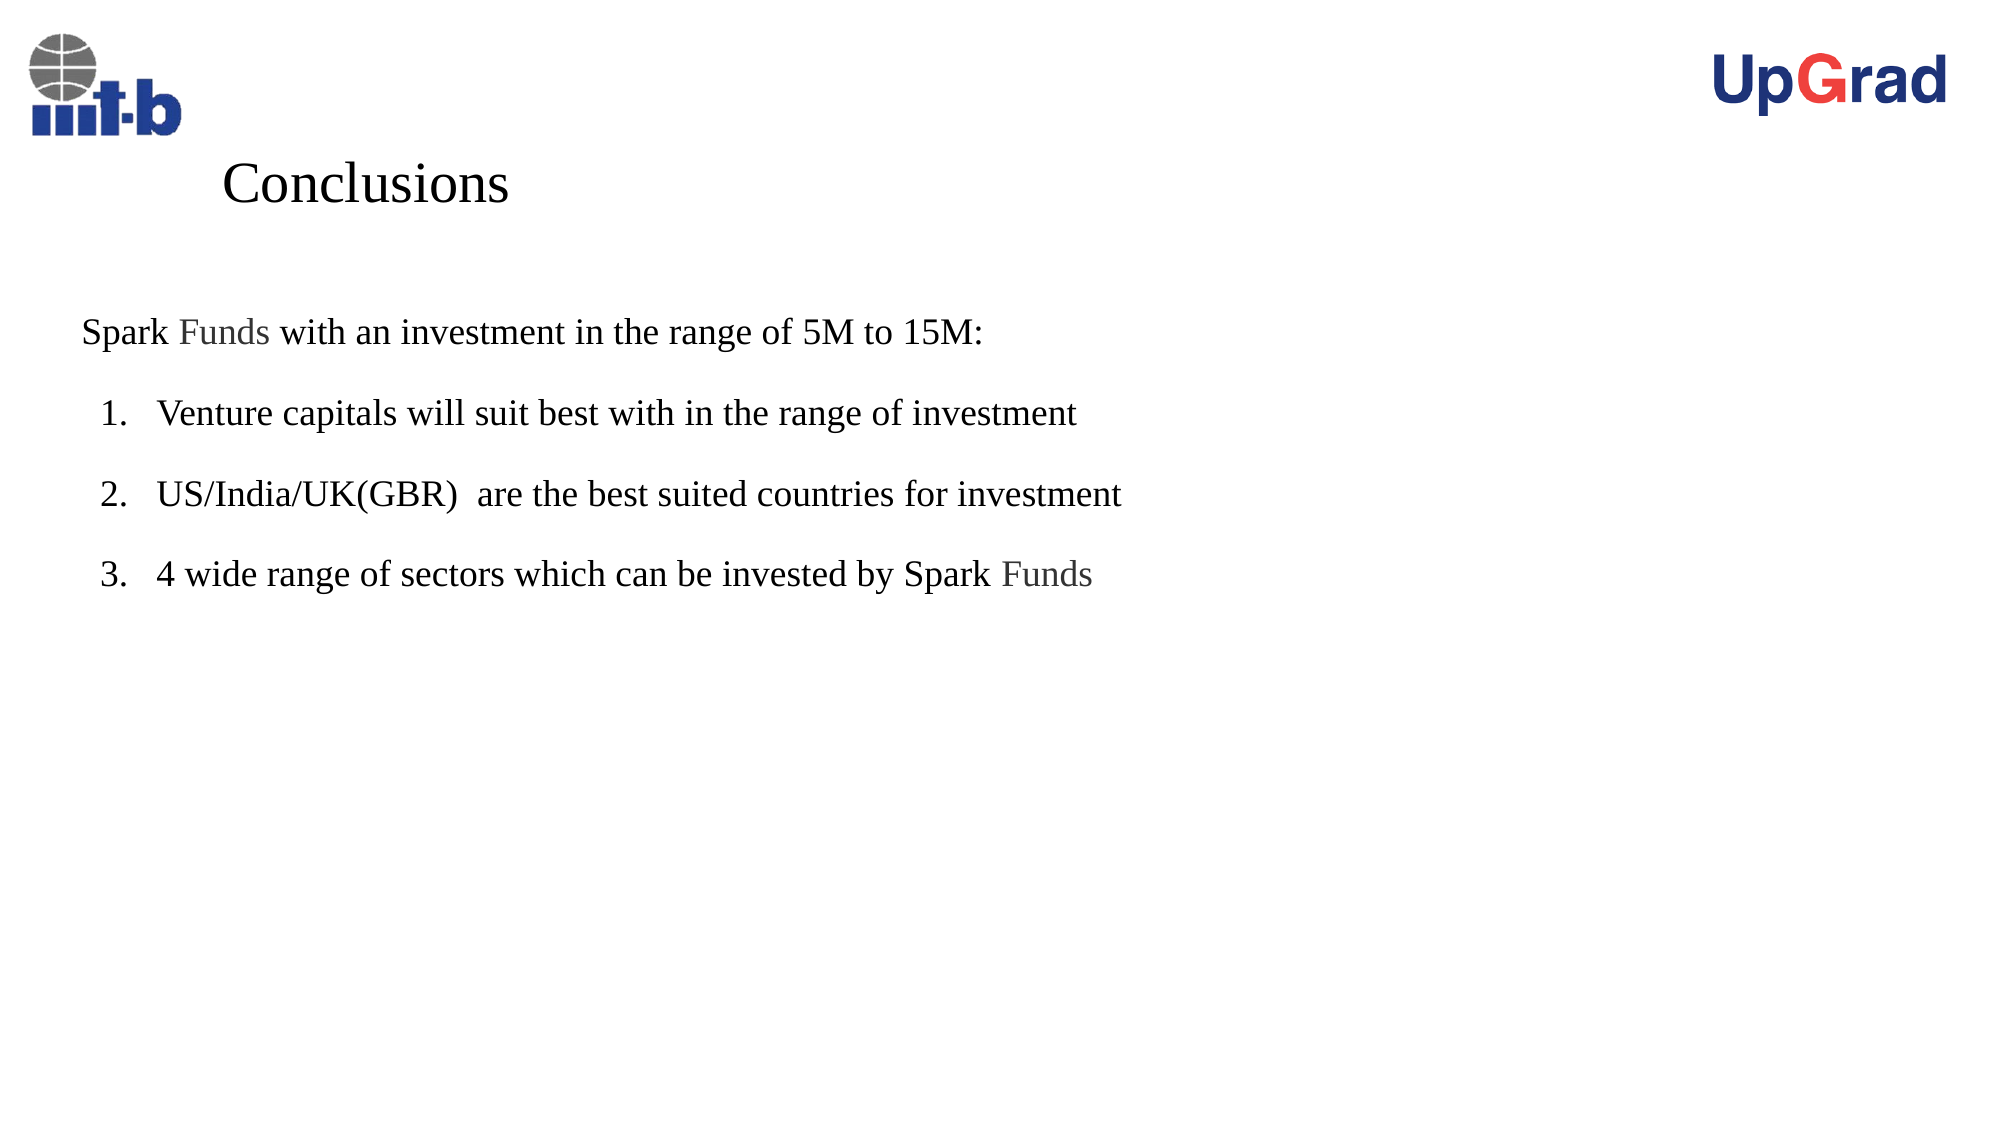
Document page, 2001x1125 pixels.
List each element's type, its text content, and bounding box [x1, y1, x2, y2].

list Spark Funds with an investment in the range of 5M to 15M: Venture capitals will suit best with in the range of investment US/India/UK(GBR) are the best suited countries for investment 4 wide range of sectors which can be invested by Spark Funds [66, 304, 1899, 1017]
picture [0, 29, 208, 163]
picture [1714, 53, 1952, 116]
title Conclusions [186, 104, 1715, 246]
